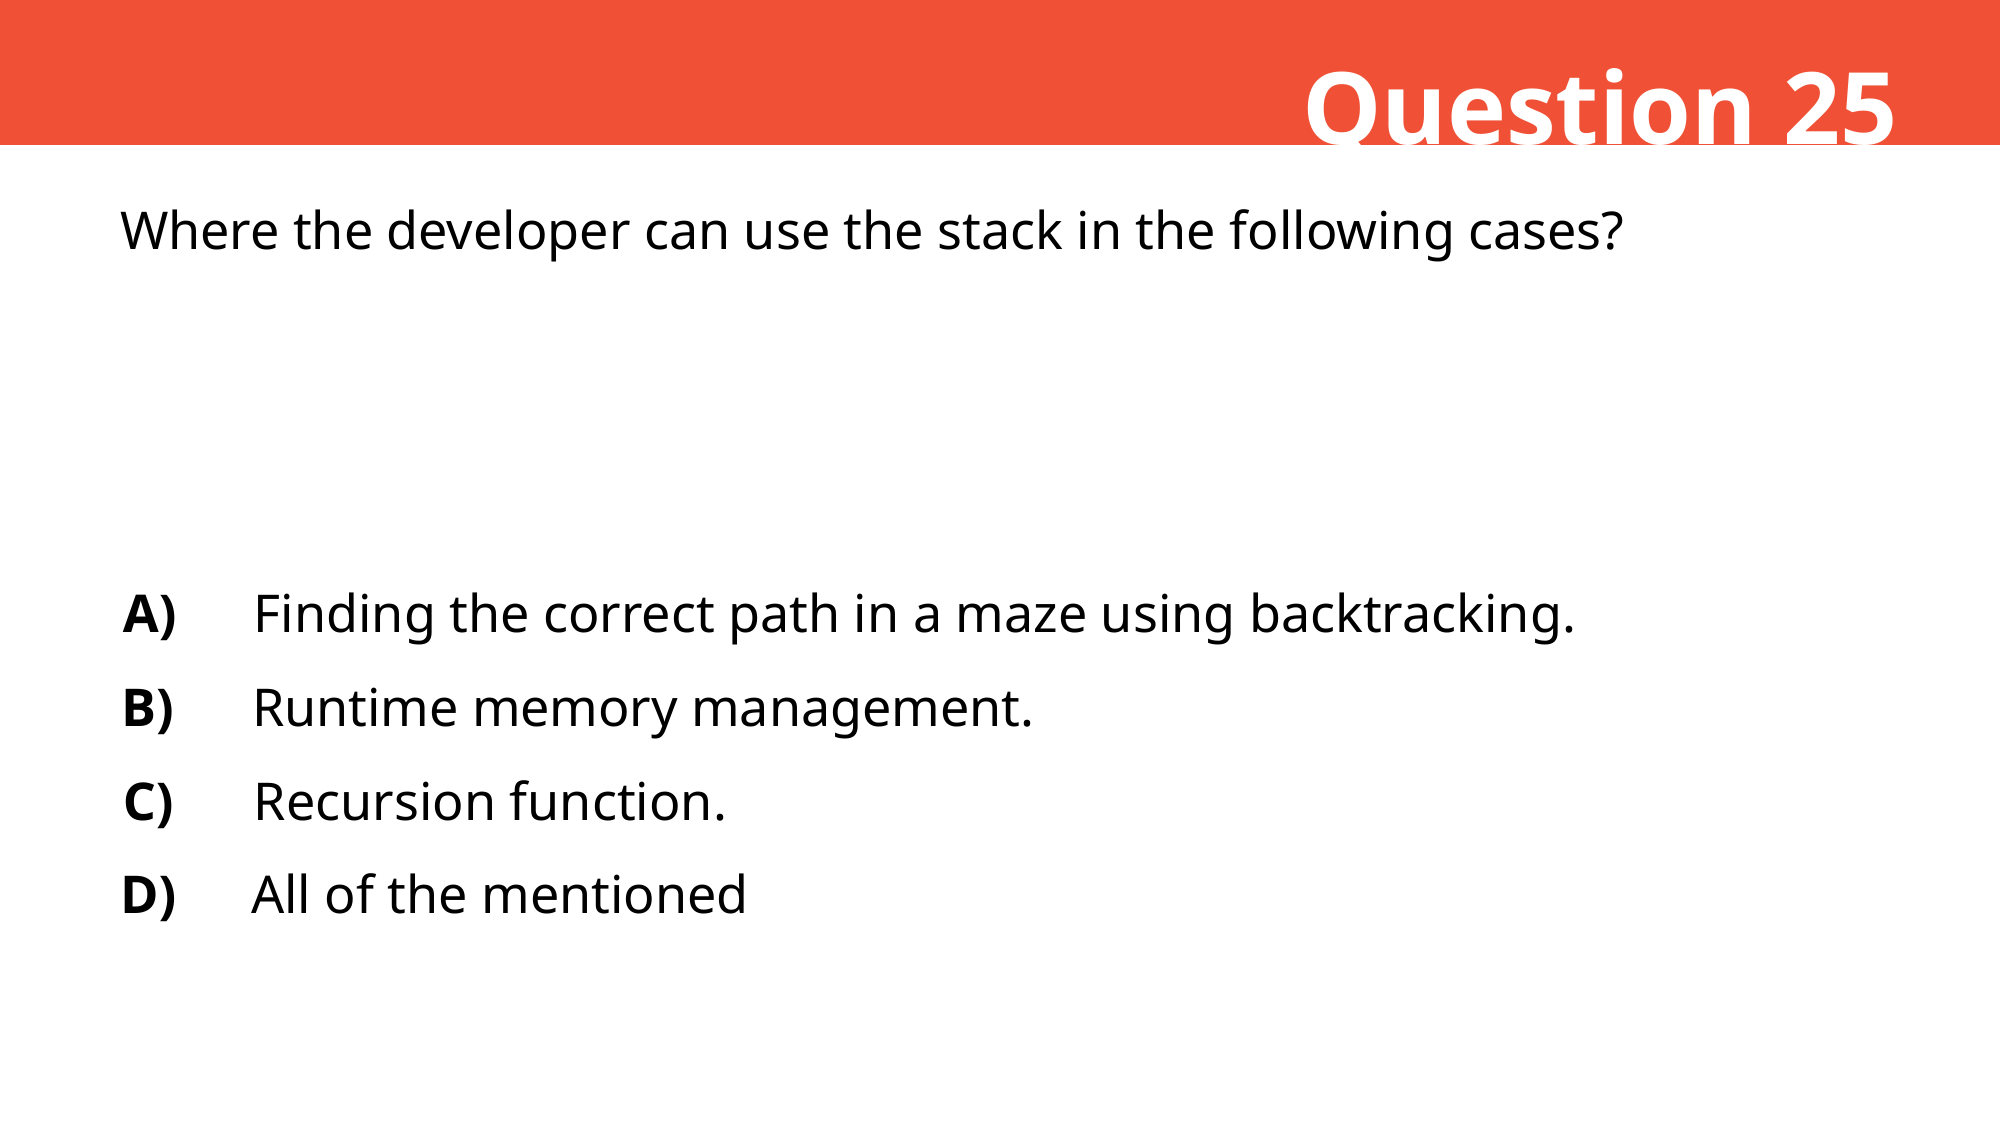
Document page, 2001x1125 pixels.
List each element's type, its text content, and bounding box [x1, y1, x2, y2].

text_box Question 25 [638, 37, 1914, 173]
text_box B) [106, 635, 221, 745]
text_box A) [107, 541, 223, 651]
text_box [0, 0, 2000, 147]
text_box C) [107, 730, 223, 839]
text_box Runtime memory management. [237, 635, 1894, 745]
text_box Where the developer can use the stack in the following cases? [105, 189, 1895, 267]
text_box Recursion function. [238, 730, 1896, 839]
text_box Finding the correct path in a maze using backtracking. [238, 541, 1896, 651]
text_box All of the mentioned [236, 822, 1893, 932]
text_box D) [105, 822, 220, 932]
